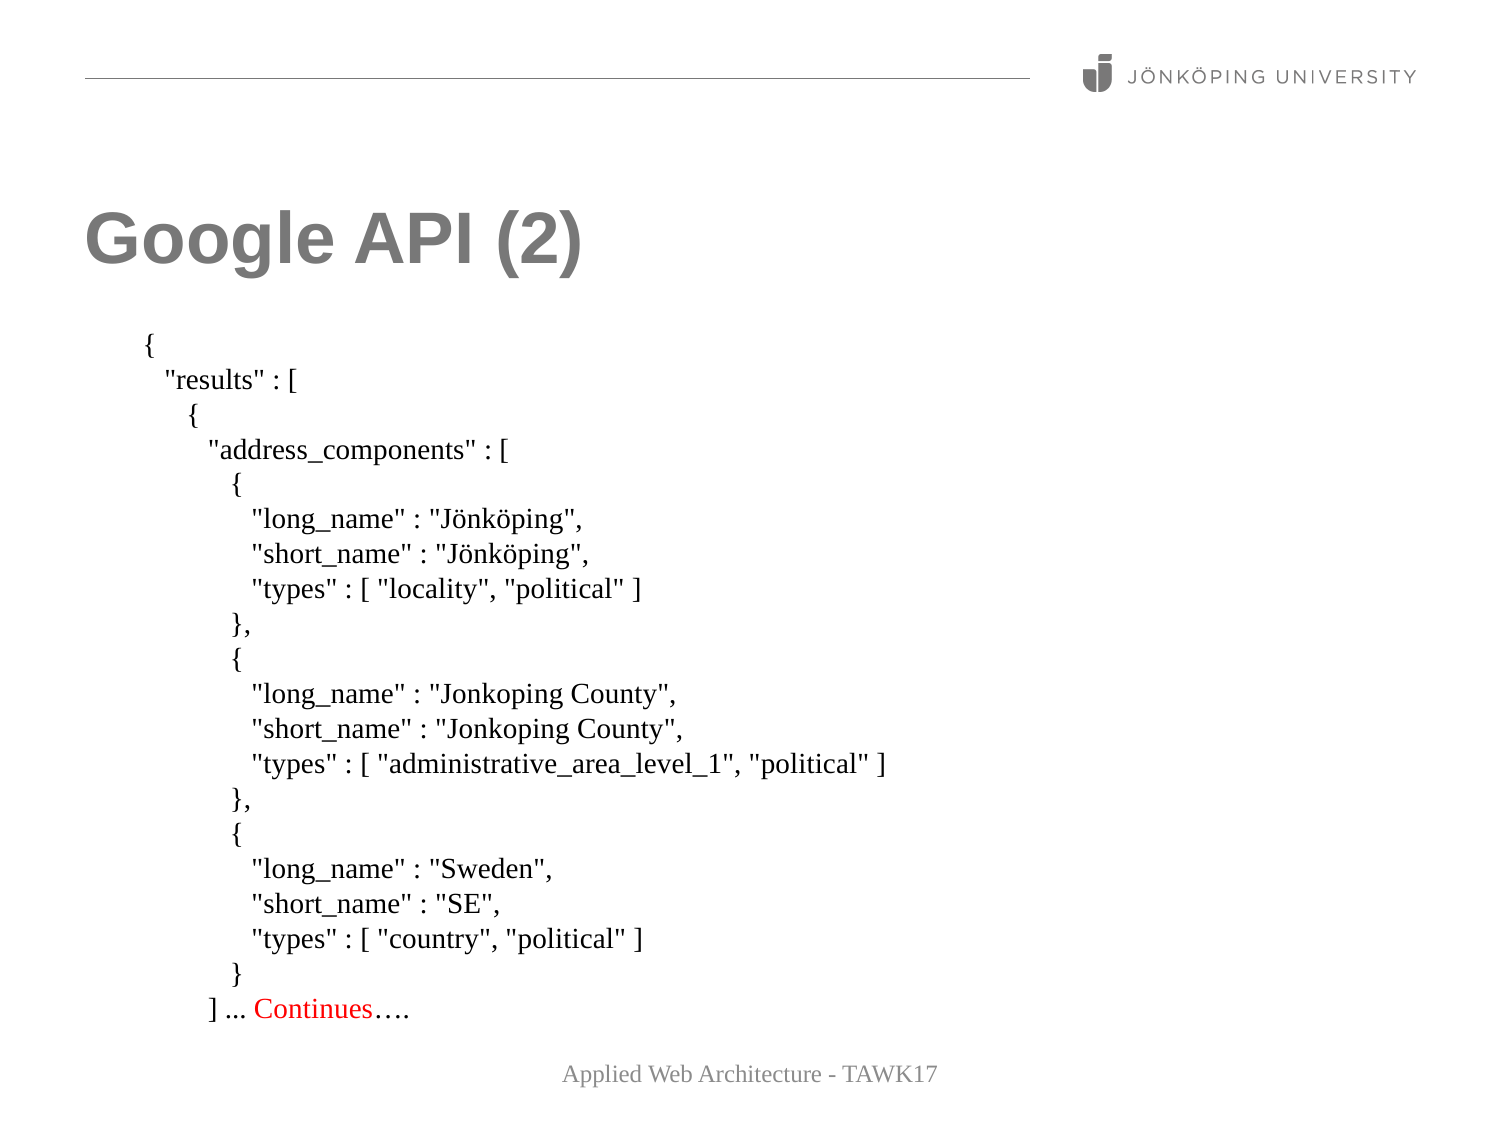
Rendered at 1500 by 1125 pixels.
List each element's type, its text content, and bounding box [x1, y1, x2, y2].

title Google API (2) [70, 193, 1155, 318]
picture [1083, 54, 1416, 92]
footer Applied Web Architecture - TAWK17 [496, 1042, 1004, 1103]
text_box { "results" : [ { "address_components" : [ { "long_name" : "Jönköping", "short_name" : "Jönköping", "types" : [ "locality", "political" ] }, { "long_name" : "Jonkoping County", "short_name" : "Jonkoping County", "types" : [ "administrative_area_level_1", "political" ] }, { "long_name" : "Sweden", "short_name" : "SE", "types" : [ "country", "political" ] } ] ... Continues…. [127, 317, 1310, 1032]
